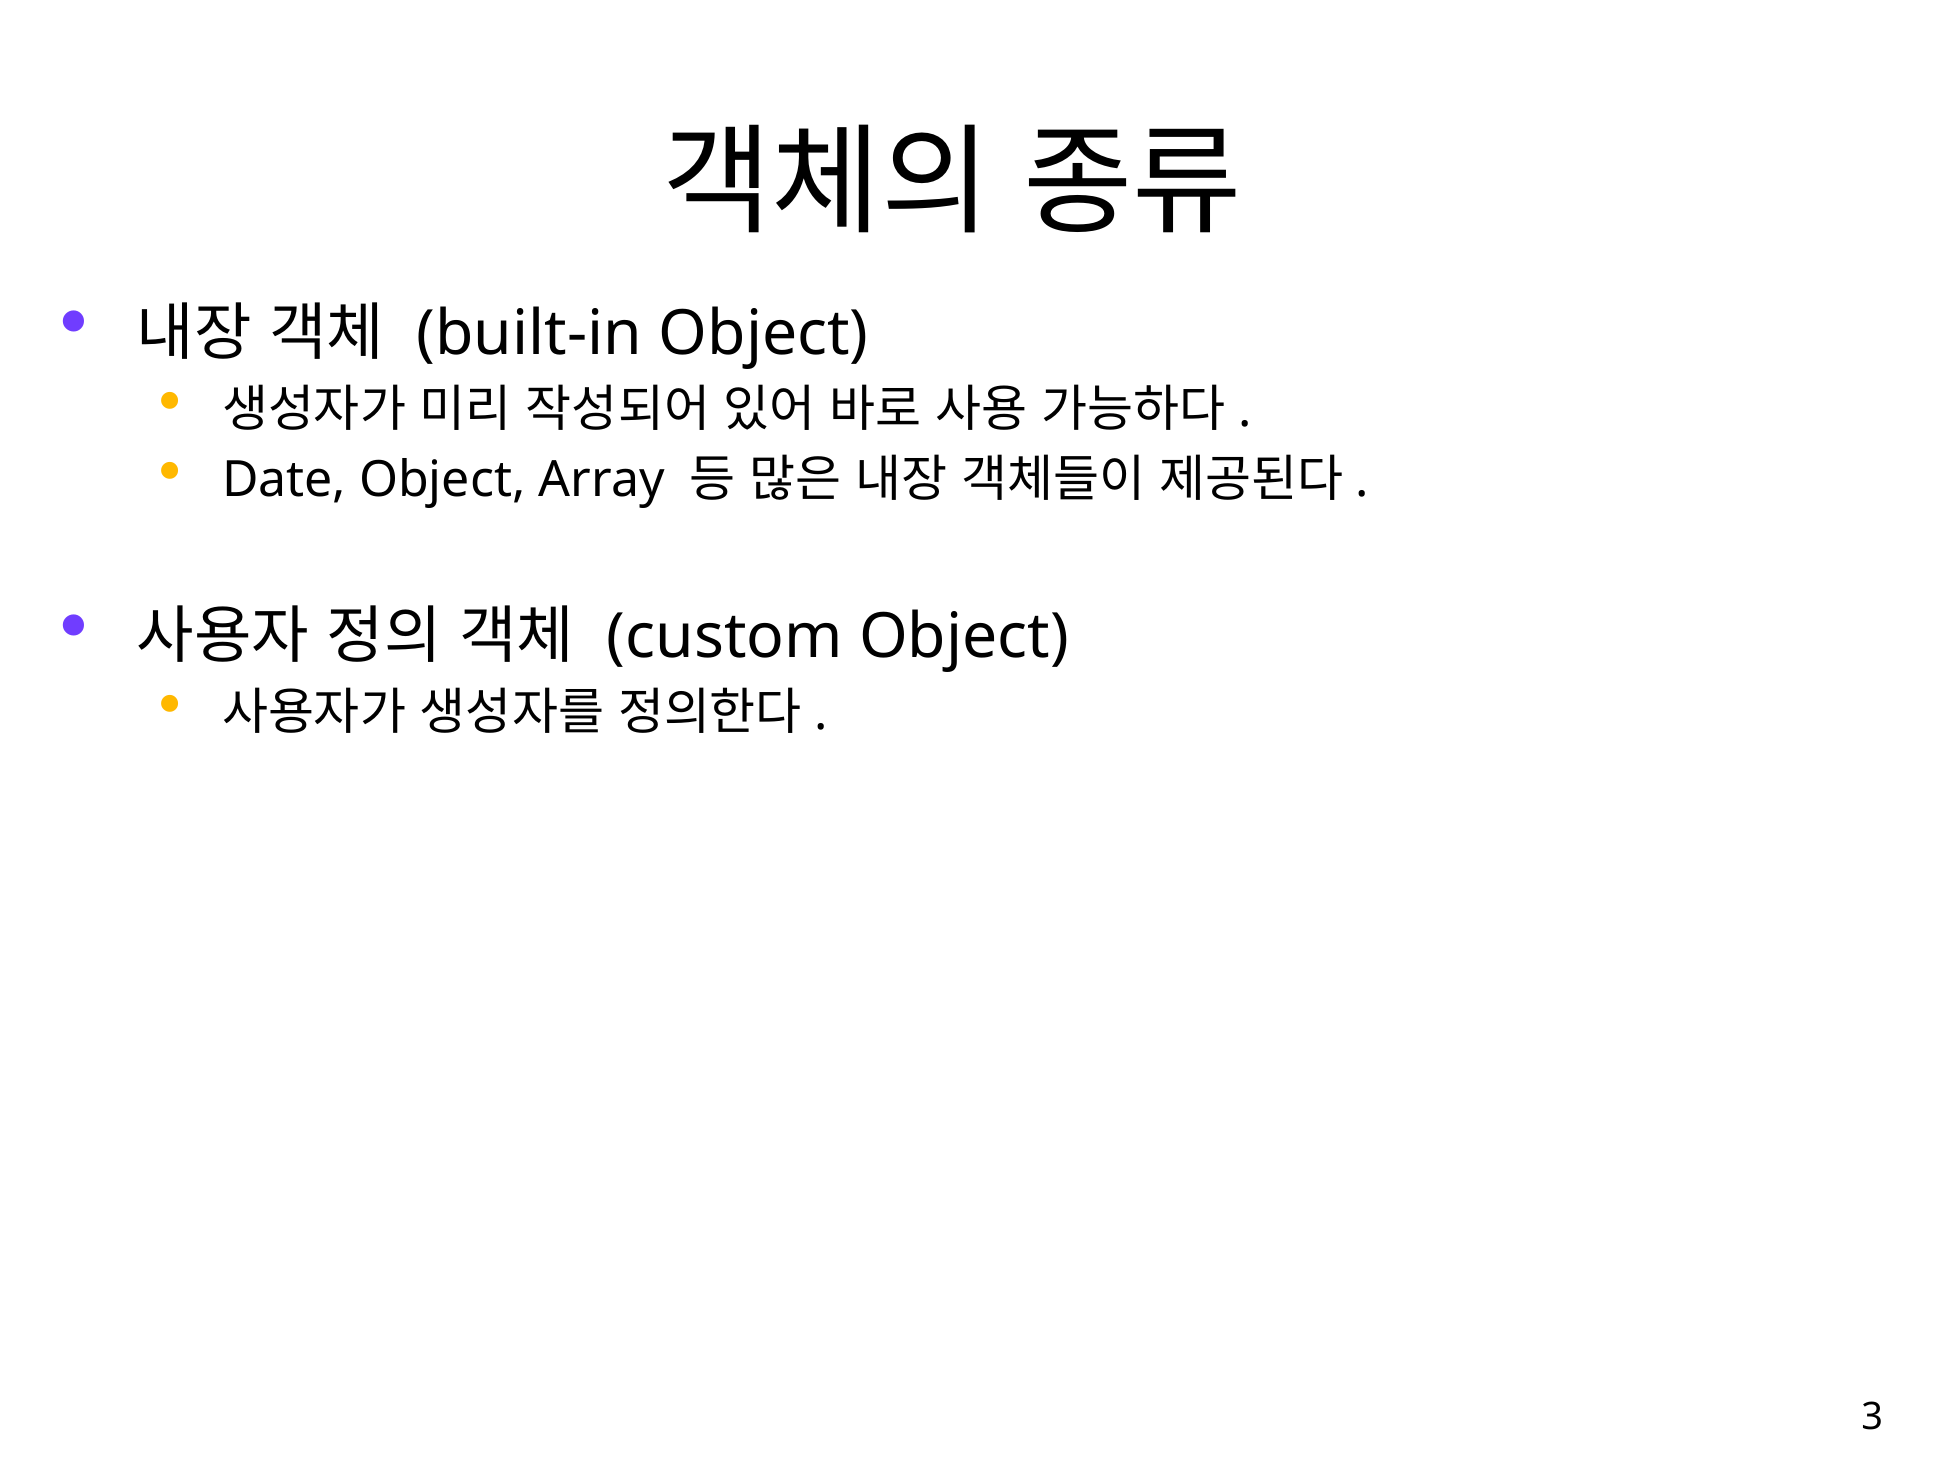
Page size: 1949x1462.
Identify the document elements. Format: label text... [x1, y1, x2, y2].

slide_number 3 [1496, 1372, 1899, 1462]
title 객체의 종류 [156, 92, 1749, 255]
list 내장 객체 (built-in Object) 생성자가 미리 작성되어 있어 바로 사용 가능하다. Date, Object, Array 등 많은 내장 객체들이 제공된다. 사용자 정의 객체 (custom Object) 사용자가 생성자를 정의한다. [48, 284, 1897, 1343]
